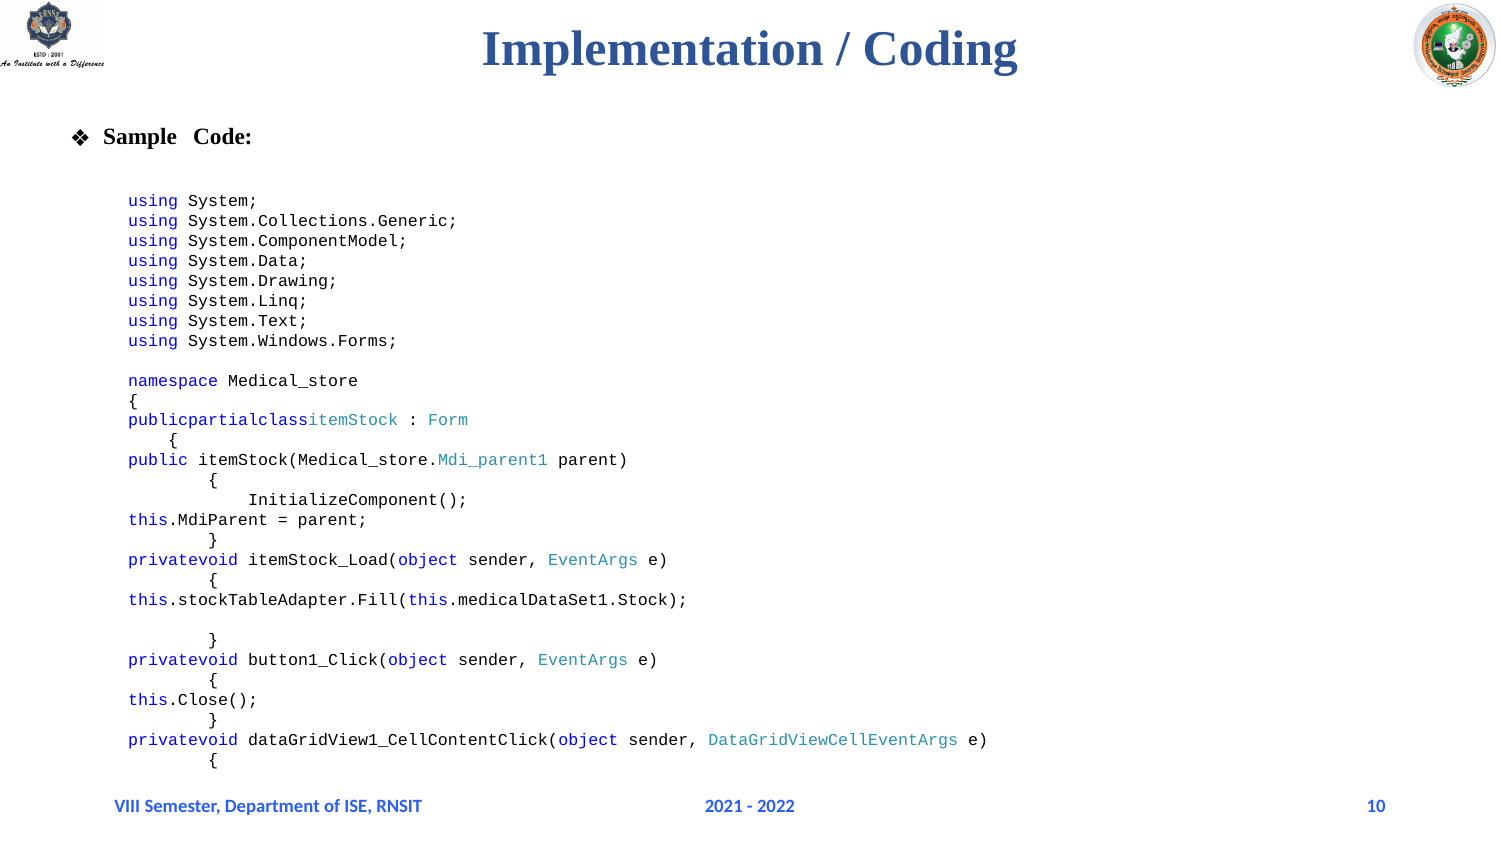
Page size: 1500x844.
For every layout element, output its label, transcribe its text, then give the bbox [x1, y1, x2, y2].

footer 2021 - 2022 [496, 782, 1004, 827]
picture [1411, 2, 1498, 88]
text_box Sample Code: using System; using System.Collections.Generic; using System.ComponentModel; using System.Data; using System.Drawing; using System.Linq; using System.Text; using System.Windows.Forms; namespace Medical_store { publicpartialclassitemStock : Form { public itemStock(Medical_store.Mdi_parent1 parent) { InitializeComponent(); this.MdiParent = parent; } privatevoid itemStock_Load(object sender, EventArgs e) { this.stockTableAdapter.Fill(this.medicalDataSet1.Stock); } privatevoid button1_Click(object sender, EventArgs e) { this.Close(); } privatevoid dataGridView1_CellContentClick(object sender, DataGridViewCellEventArgs e) { [56, 102, 1449, 782]
title Implementation / Coding [103, 16, 1397, 102]
picture [0, 0, 104, 68]
slide_number ‹#› [1059, 782, 1397, 827]
slide_number VIII Semester, Department of ISE, RNSIT [103, 782, 496, 827]
